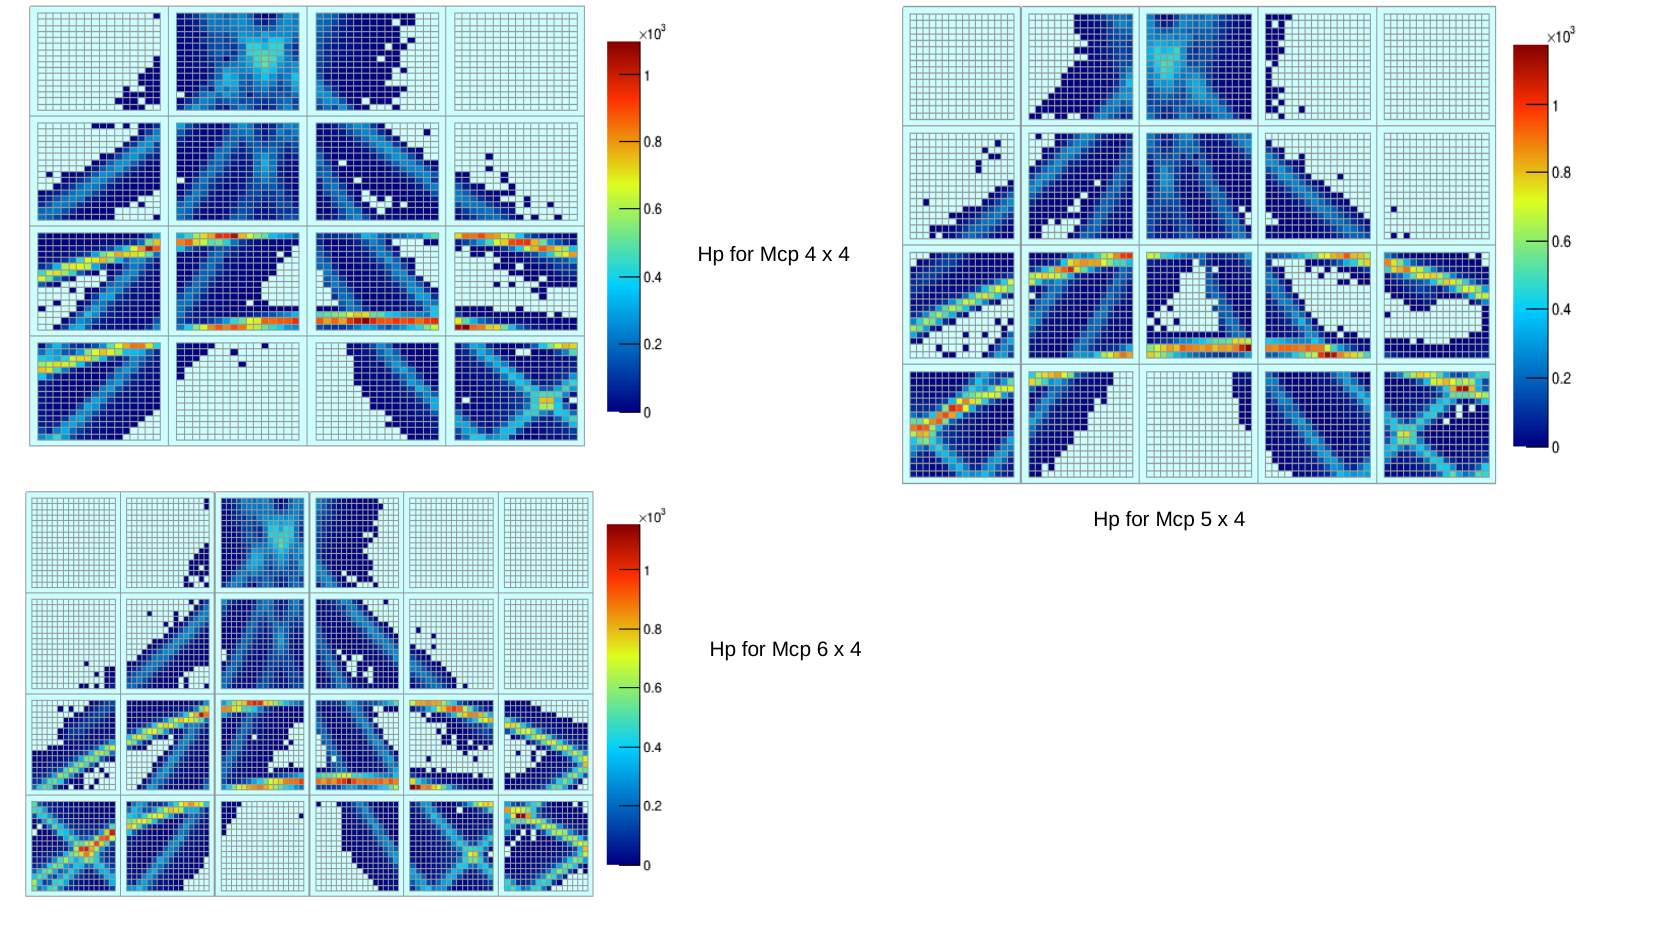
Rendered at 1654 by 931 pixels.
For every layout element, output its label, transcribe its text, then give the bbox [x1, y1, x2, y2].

text_box Hp for Mcp 6 x 4 [691, 629, 880, 667]
text_box Hp for Mcp 4 x 4 [680, 233, 868, 272]
picture [885, 1, 1586, 488]
picture [9, 487, 676, 901]
picture [13, 1, 676, 451]
text_box Hp for Mcp 5 x 4 [1075, 499, 1264, 538]
